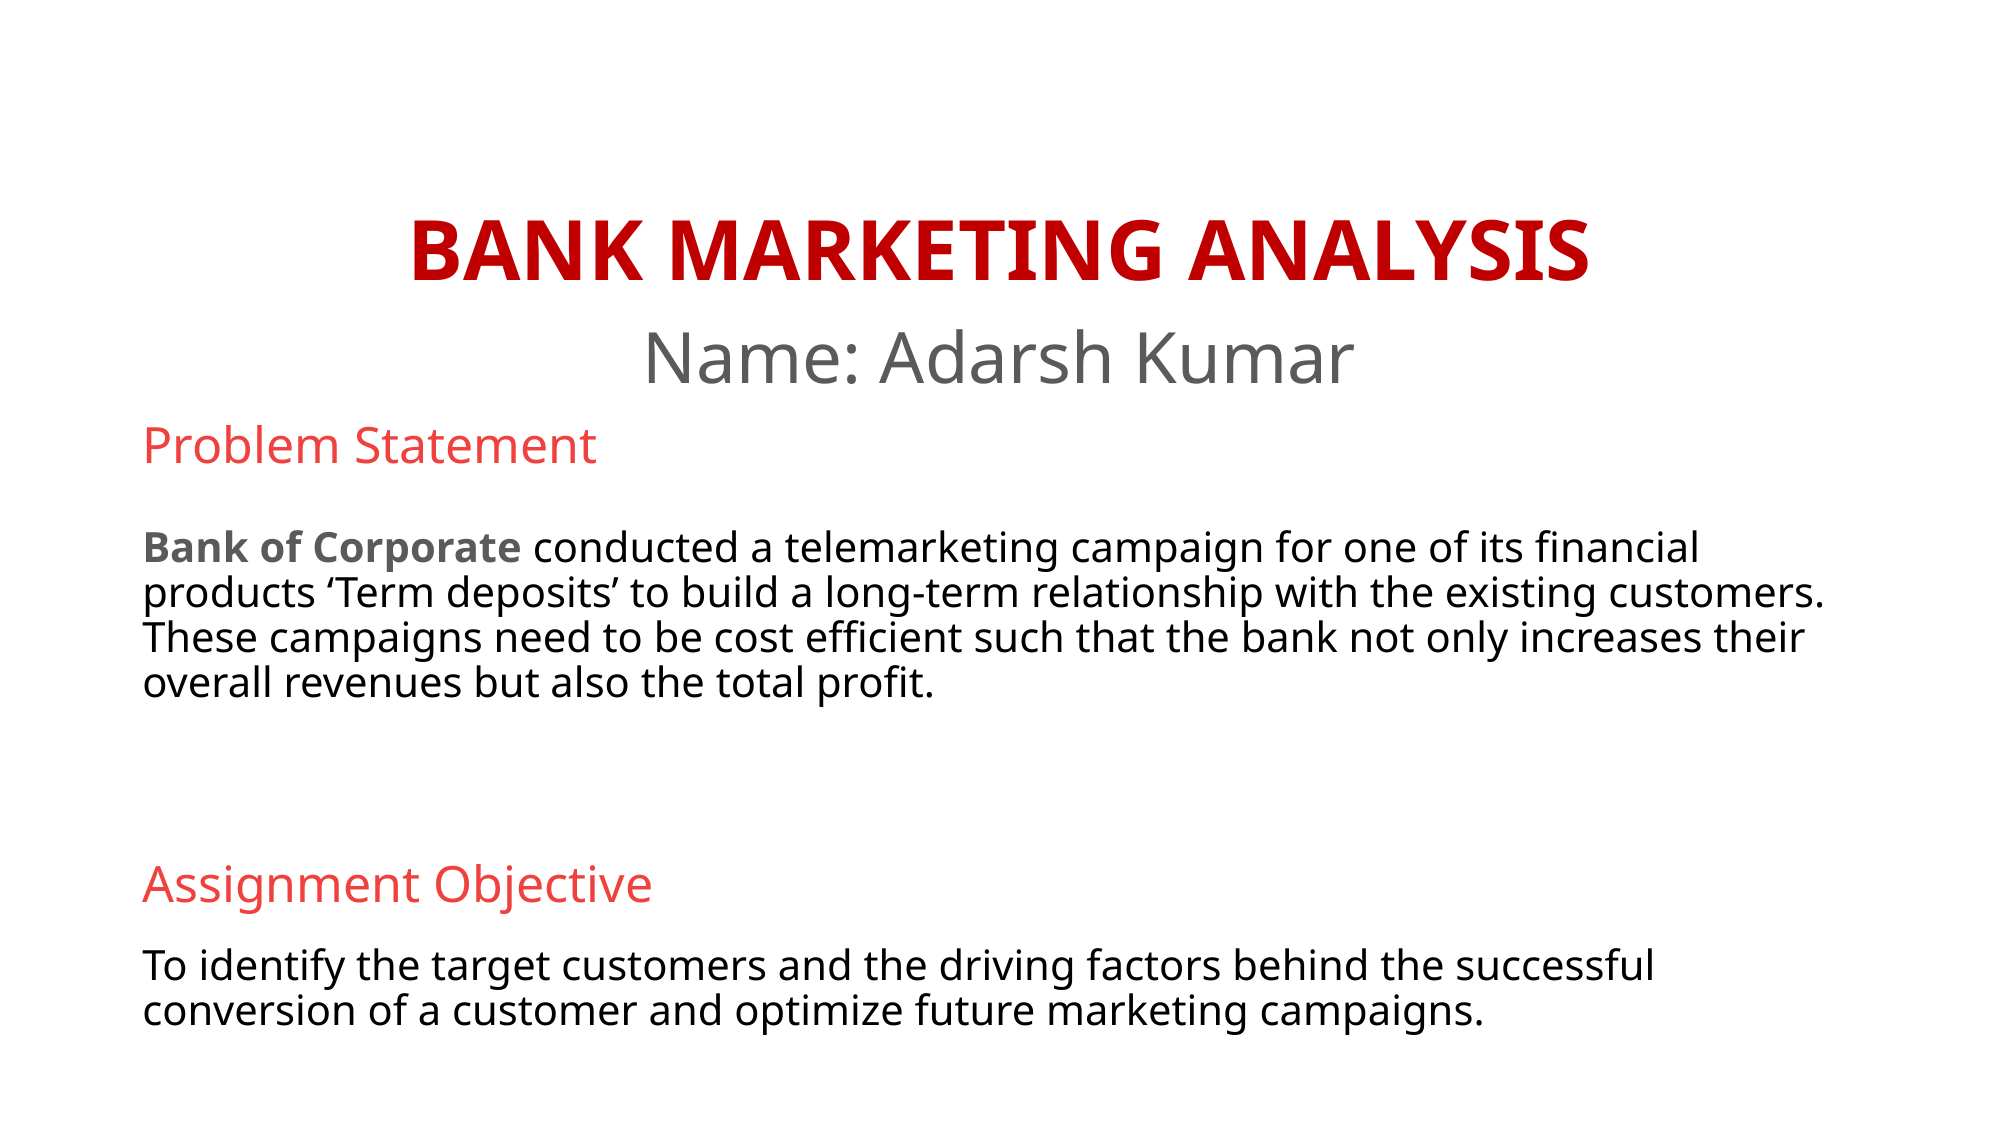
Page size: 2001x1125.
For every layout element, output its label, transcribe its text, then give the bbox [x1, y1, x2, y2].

title BANK MARKETING ANALYSIS Name: Adarsh Kumar [137, 195, 1863, 413]
list Problem Statement Bank of Corporate conducted a telemarketing campaign for one of its financial products ‘Term deposits’ to build a long-term relationship with the existing customers. These campaigns need to be cost efficient such that the bank not only increases their overall revenues but also the total profit. Assignment Objective To identify the target customers and the driving factors behind the successful conversion of a customer and optimize future marketing campaigns. [119, 412, 1844, 1087]
